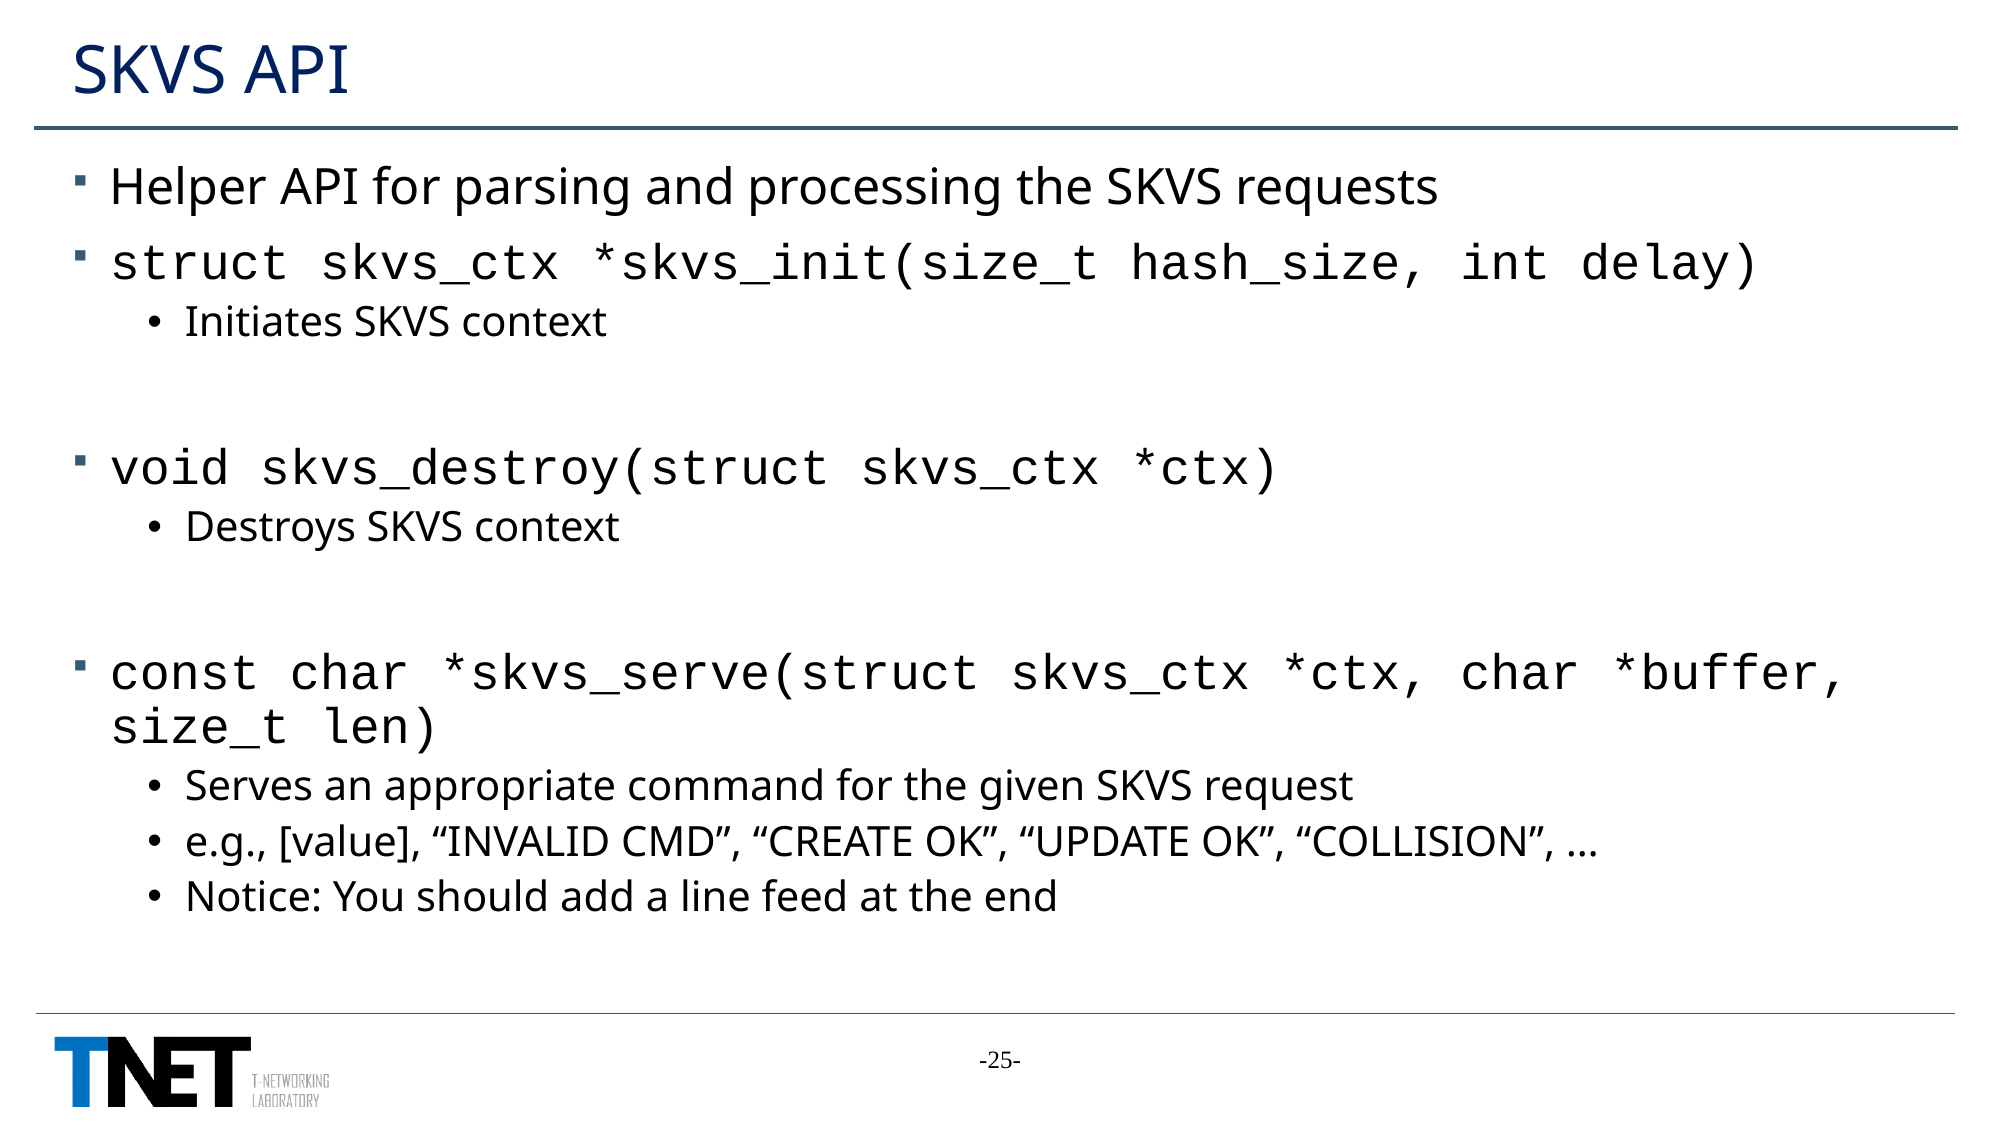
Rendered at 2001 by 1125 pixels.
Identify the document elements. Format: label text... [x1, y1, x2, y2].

slide_number -25- [774, 1036, 1225, 1097]
list Helper API for parsing and processing the SKVS requests struct skvs_ctx *skvs_init(size_t hash_size, int delay) Initiates SKVS context void skvs_destroy(struct skvs_ctx *ctx) Destroys SKVS context const char *skvs_serve(struct skvs_ctx *ctx, char *buffer, size_t len) Serves an appropriate command for the given SKVS request e.g., [value], “INVALID CMD”, “CREATE OK”, “UPDATE OK”, “COLLISION”, … Notice: You should add a line feed at the end [57, 154, 1923, 998]
title SKVS API [57, 28, 1923, 123]
picture [54, 1036, 330, 1109]
